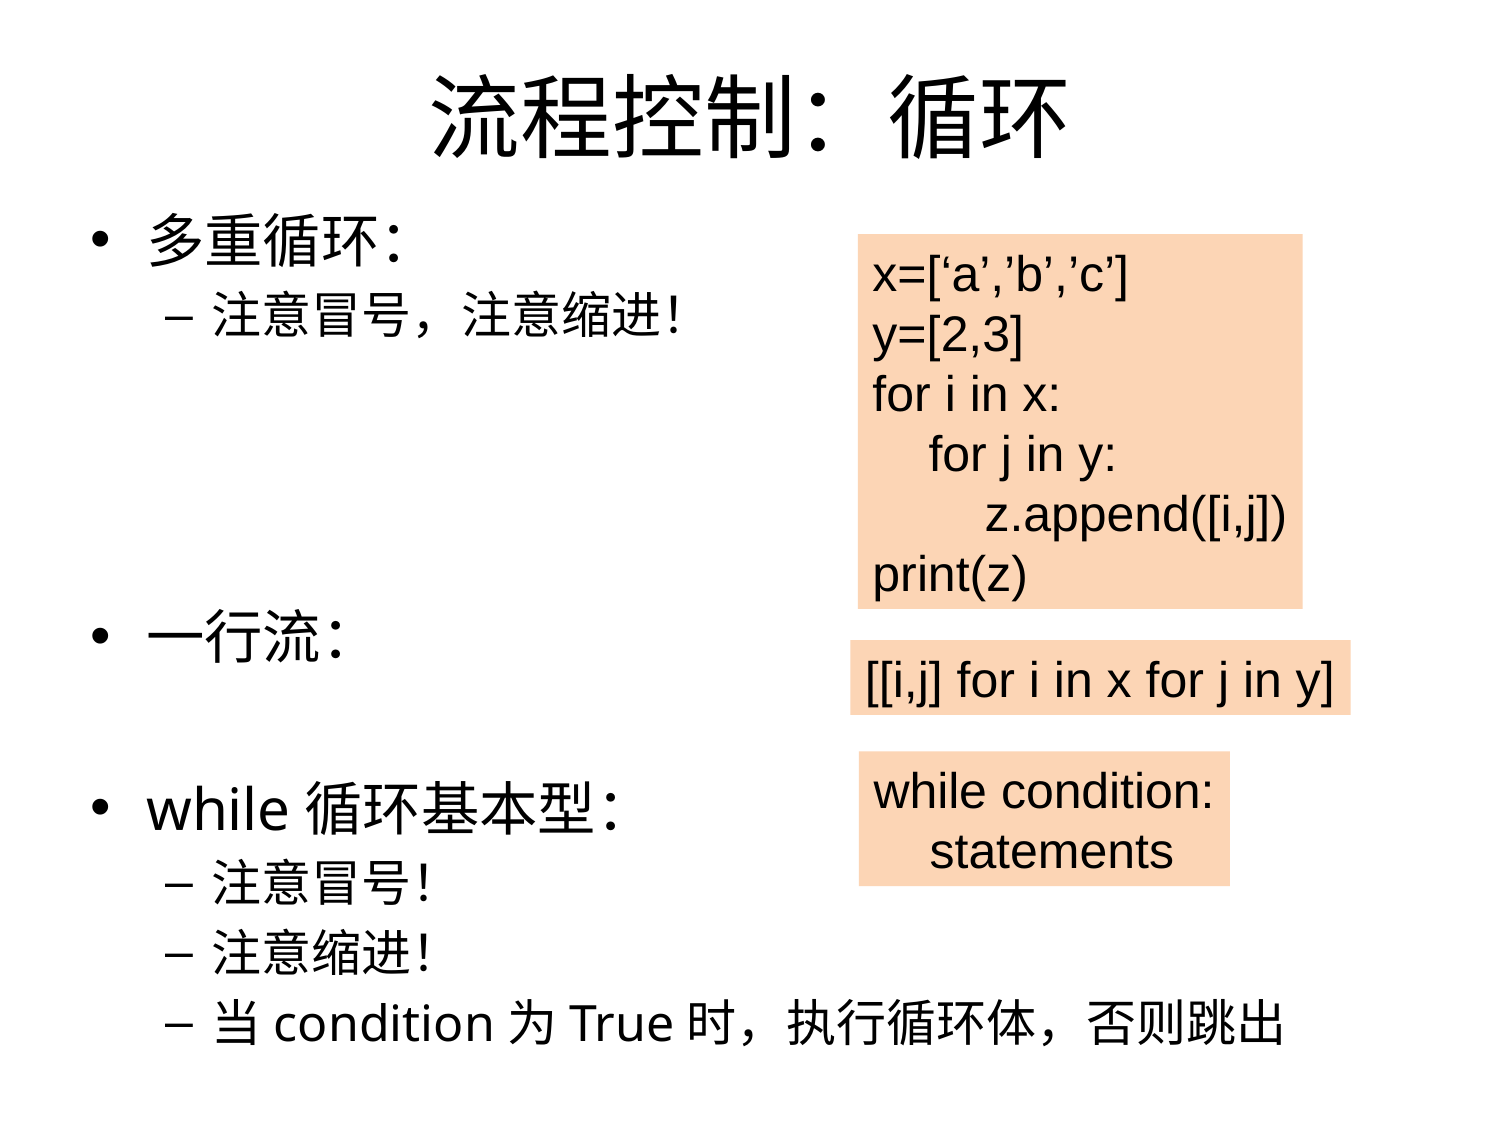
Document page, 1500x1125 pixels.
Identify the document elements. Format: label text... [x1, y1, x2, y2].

title 流程控制：循环 [75, 45, 1425, 185]
list 多重循环： 注意冒号，注意缩进！ 一行流： while循环基本型： 注意冒号！ 注意缩进！ 当condition为True时，执行循环体，否则跳出 [75, 196, 1425, 1094]
text_box x=[‘a’,’b’,’c’] y=[2,3] for i in x: for j in y: z.append([i,j]) print(z) [857, 234, 1303, 609]
text_box [[i,j] for i in x for j in y] [850, 640, 1351, 715]
text_box while condition: statements [858, 751, 1230, 887]
